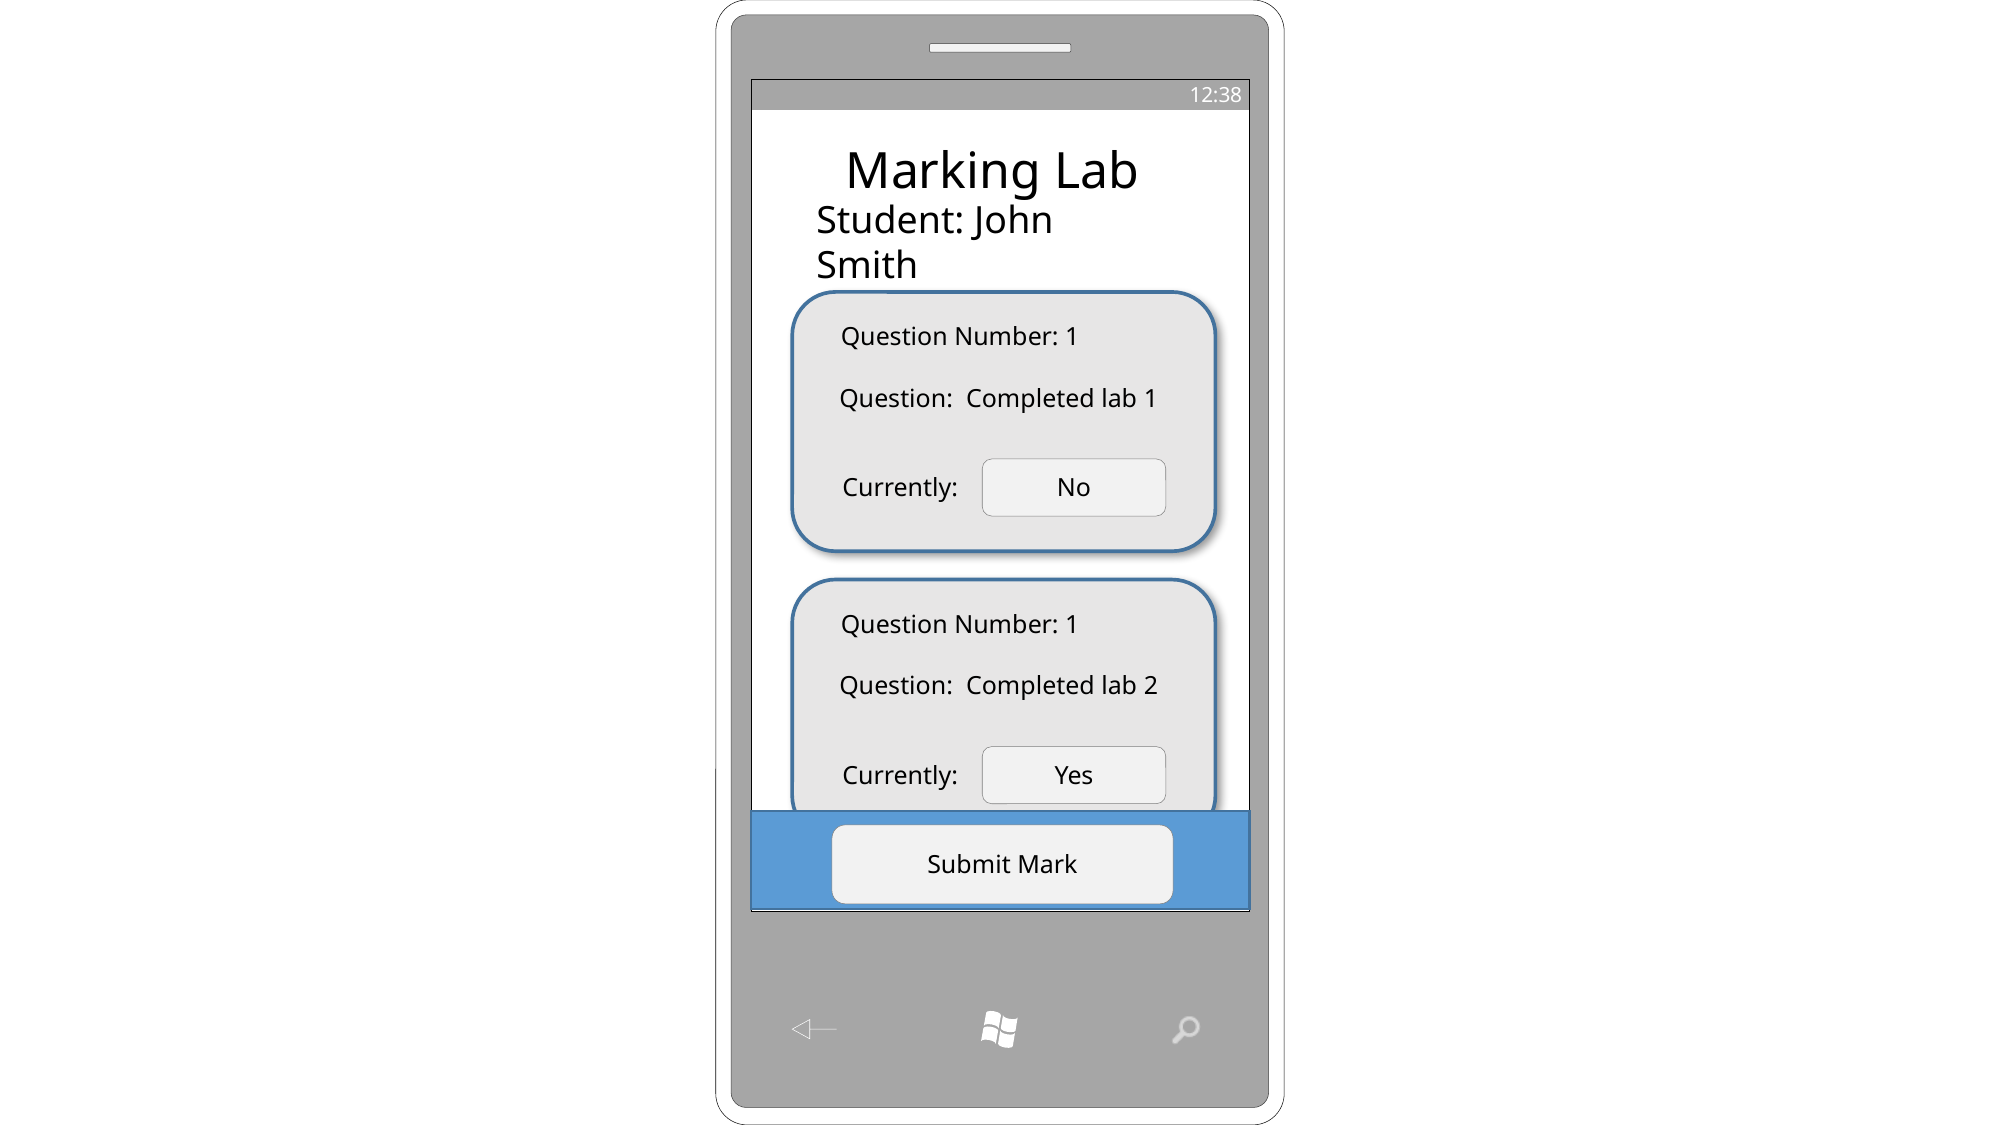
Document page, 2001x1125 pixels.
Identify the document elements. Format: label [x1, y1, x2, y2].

text_box [715, 0, 1285, 1125]
